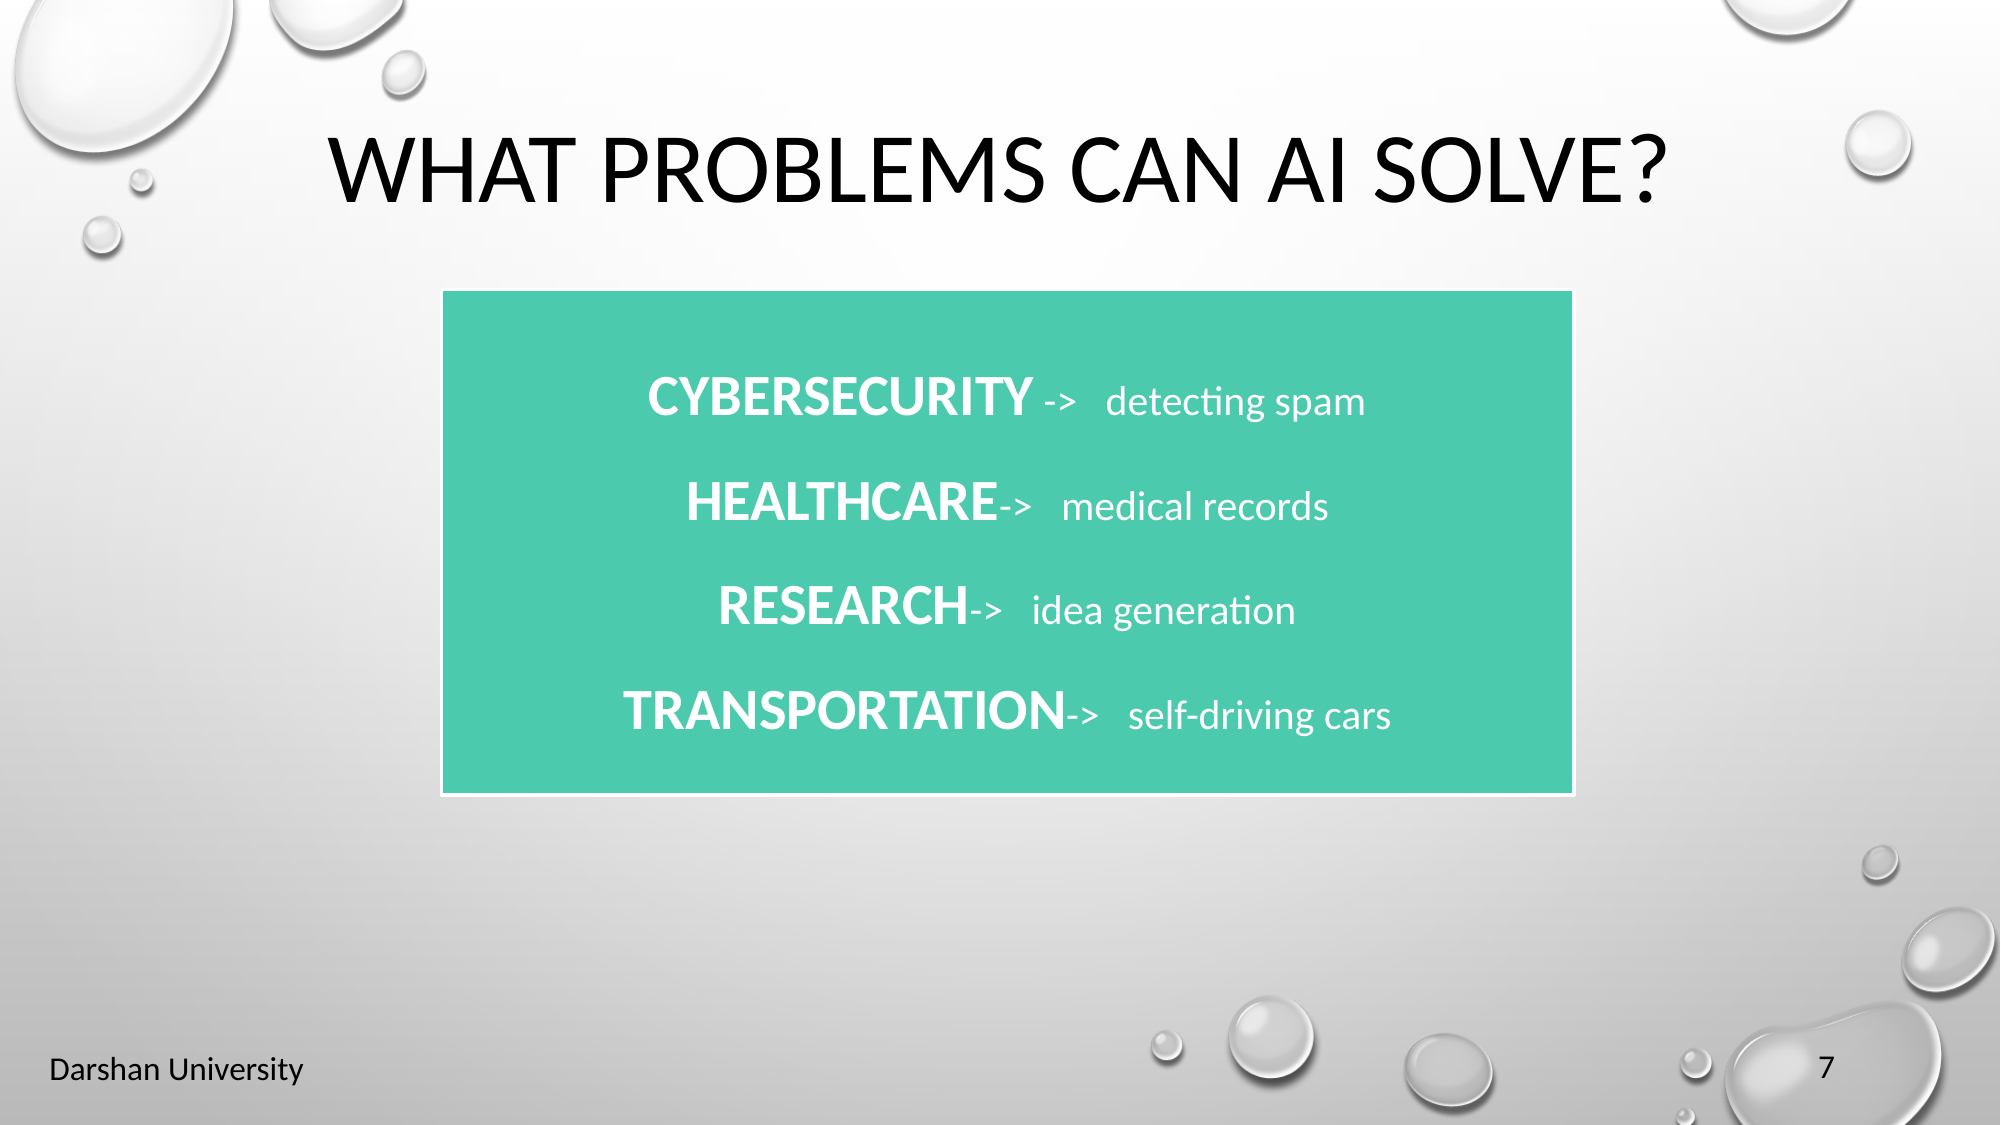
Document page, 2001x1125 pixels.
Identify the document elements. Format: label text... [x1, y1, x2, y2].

list CYBERSECURITY -> detecting spam HEALTHCARE-> medical records RESEARCH-> idea generation TRANSPORTATION-> self-driving cars [440, 288, 1576, 797]
footer Darshan University [34, 1036, 1129, 1097]
picture [0, 0, 2001, 1125]
slide_number 7 [1722, 1035, 1850, 1096]
title WHAT PROBLEMS CAN AI SOLVE? [149, 51, 1851, 288]
